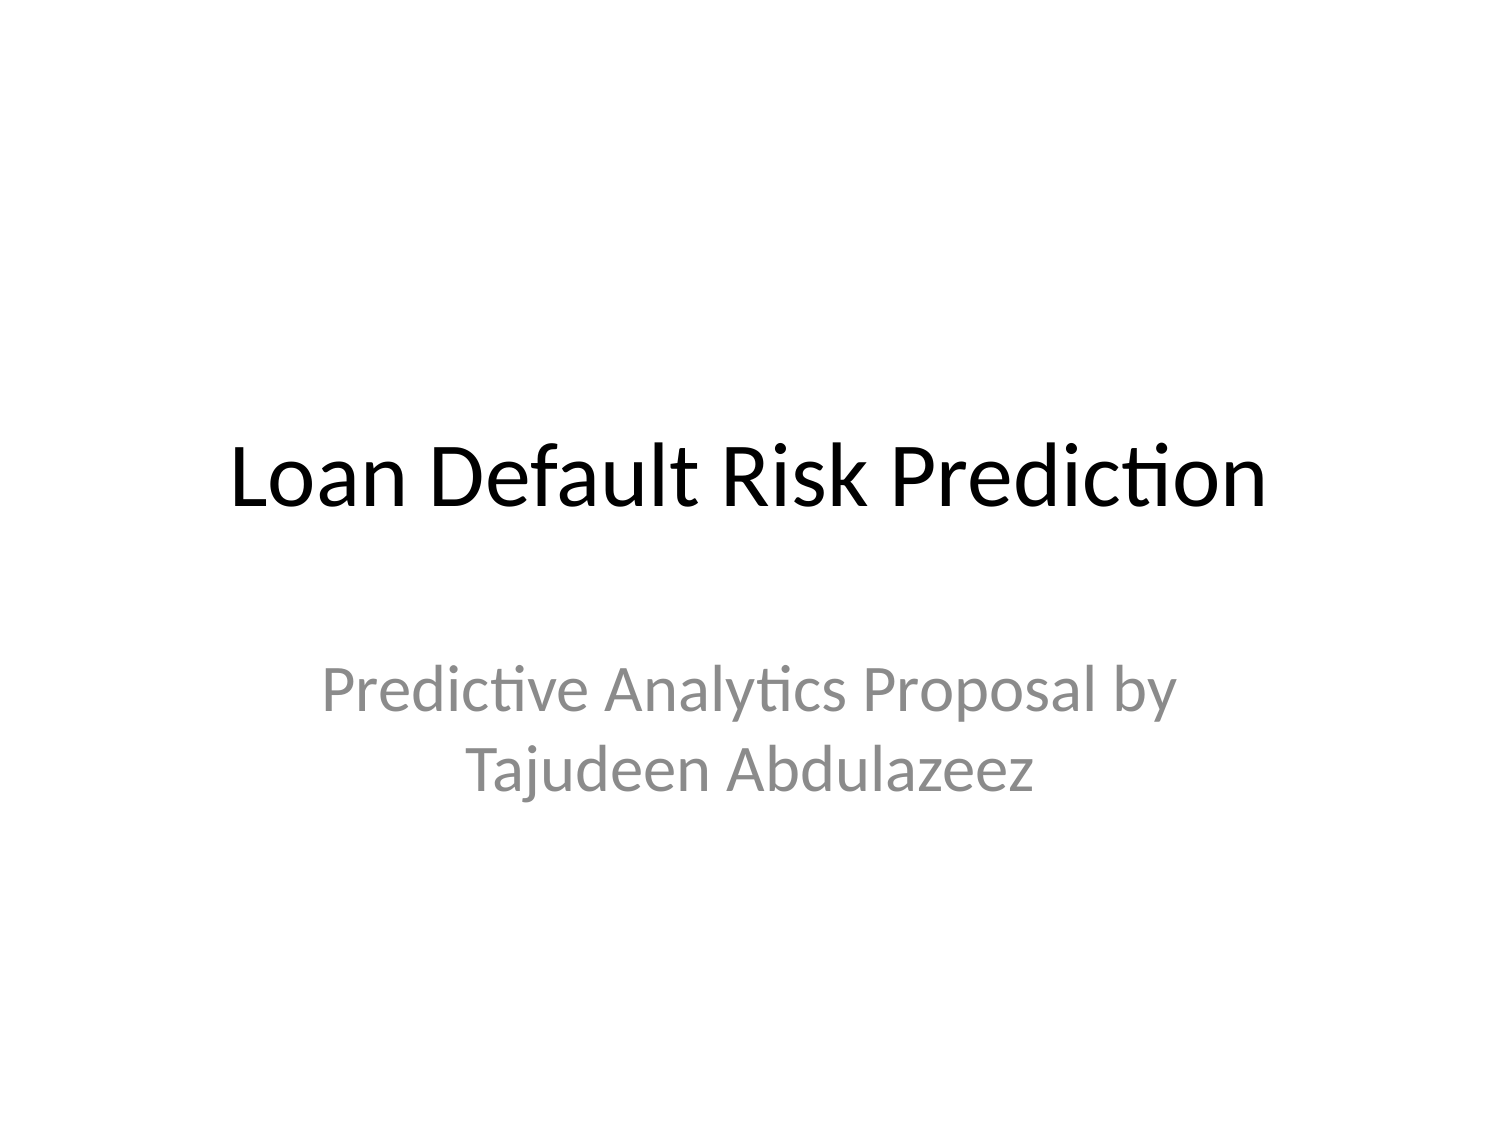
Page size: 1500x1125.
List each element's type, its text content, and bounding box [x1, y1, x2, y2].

title Loan Default Risk Prediction [112, 349, 1388, 591]
subtitle Predictive Analytics Proposal by Tajudeen Abdulazeez [225, 637, 1275, 925]
